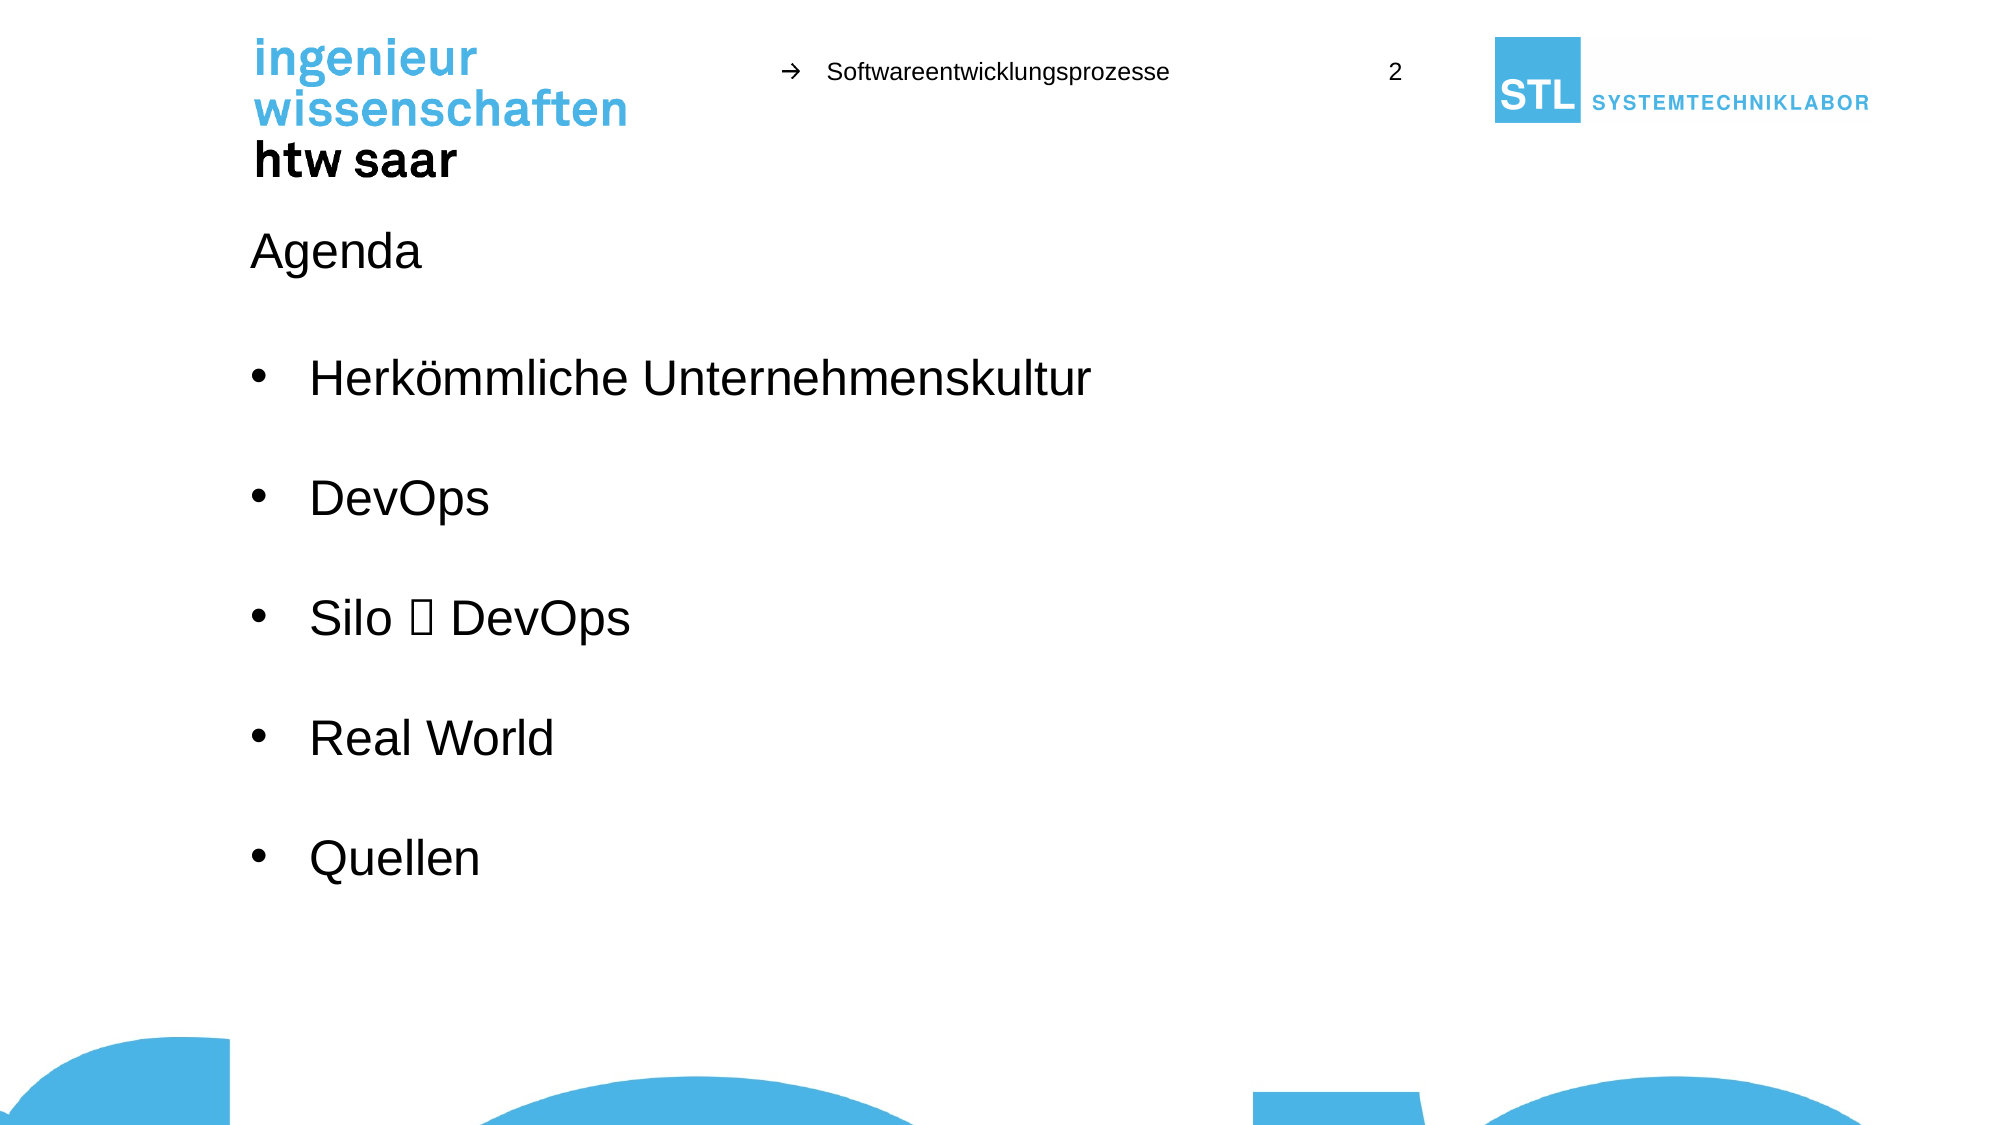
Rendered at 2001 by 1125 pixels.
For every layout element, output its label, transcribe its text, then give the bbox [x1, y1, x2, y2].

picture [253, 37, 626, 178]
slide_number 2 [1373, 40, 1475, 101]
picture [0, 233, 2000, 1125]
title Agenda [250, 211, 1869, 334]
slide_number Softwareentwicklungsprozesse [811, 40, 1344, 101]
list Herkömmliche Unternehmenskultur DevOps Silo  DevOps Real World Quellen [250, 338, 1869, 1036]
picture [1495, 37, 1870, 123]
picture [782, 63, 800, 79]
